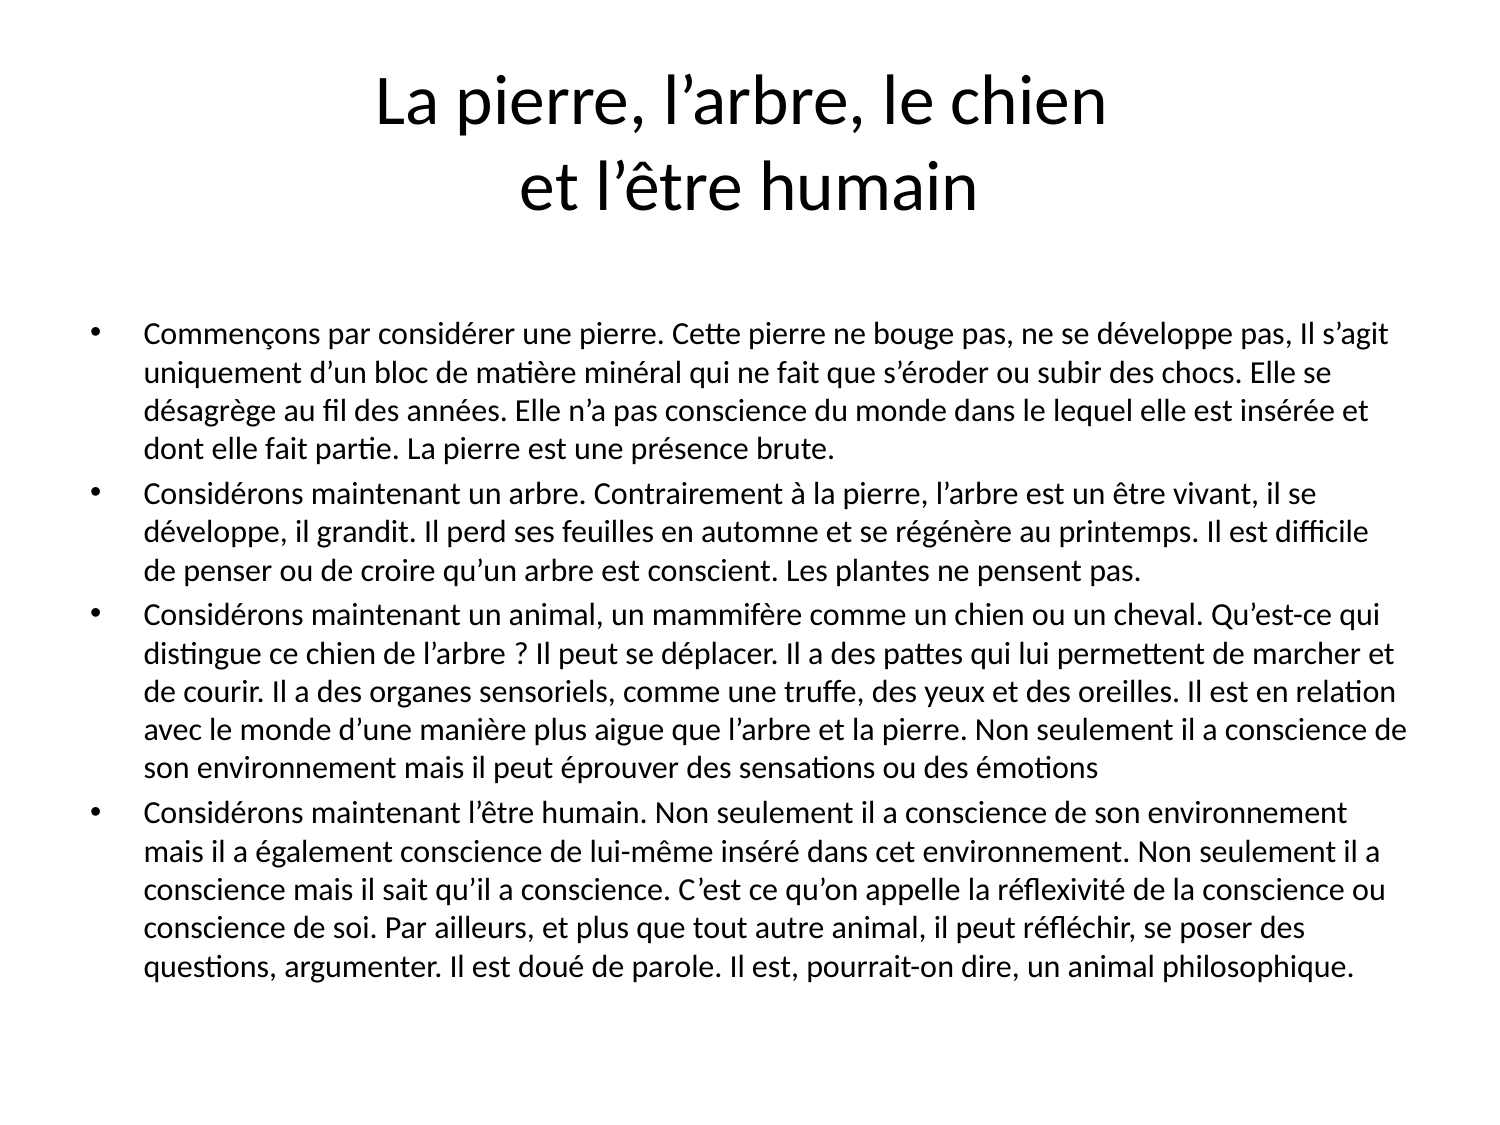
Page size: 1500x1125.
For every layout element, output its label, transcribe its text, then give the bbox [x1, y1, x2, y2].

title La pierre, l’arbre, le chien et l’être humain [75, 45, 1425, 233]
list Commençons par considérer une pierre. Cette pierre ne bouge pas, ne se développe pas, Il s’agit uniquement d’un bloc de matière minéral qui ne fait que s’éroder ou subir des chocs. Elle se désagrège au fil des années. Elle n’a pas conscience du monde dans le lequel elle est insérée et dont elle fait partie. La pierre est une présence brute. Considérons maintenant un arbre. Contrairement à la pierre, l’arbre est un être vivant, il se développe, il grandit. Il perd ses feuilles en automne et se régénère au printemps. Il est difficile de penser ou de croire qu’un arbre est conscient. Les plantes ne pensent pas. Considérons maintenant un animal, un mammifère comme un chien ou un cheval. Qu’est-ce qui distingue ce chien de l’arbre ? Il peut se déplacer. Il a des pattes qui lui permettent de marcher et de courir. Il a des organes sensoriels, comme une truffe, des yeux et des oreilles. Il est en relation avec le monde d’une manière plus aigue que l’arbre et la pierre. Non seulement il a conscience de son environnement mais il peut éprouver des sensations ou des émotions Considérons maintenant l’être humain. Non seulement il a conscience de son environnement mais il a également conscience de lui-même inséré dans cet environnement. Non seulement il a conscience mais il sait qu’il a conscience. C’est ce qu’on appelle la réflexivité de la conscience ou conscience de soi. Par ailleurs, et plus que tout autre animal, il peut réfléchir, se poser des questions, argumenter. Il est doué de parole. Il est, pourrait-on dire, un animal philosophique. [75, 262, 1425, 1005]
